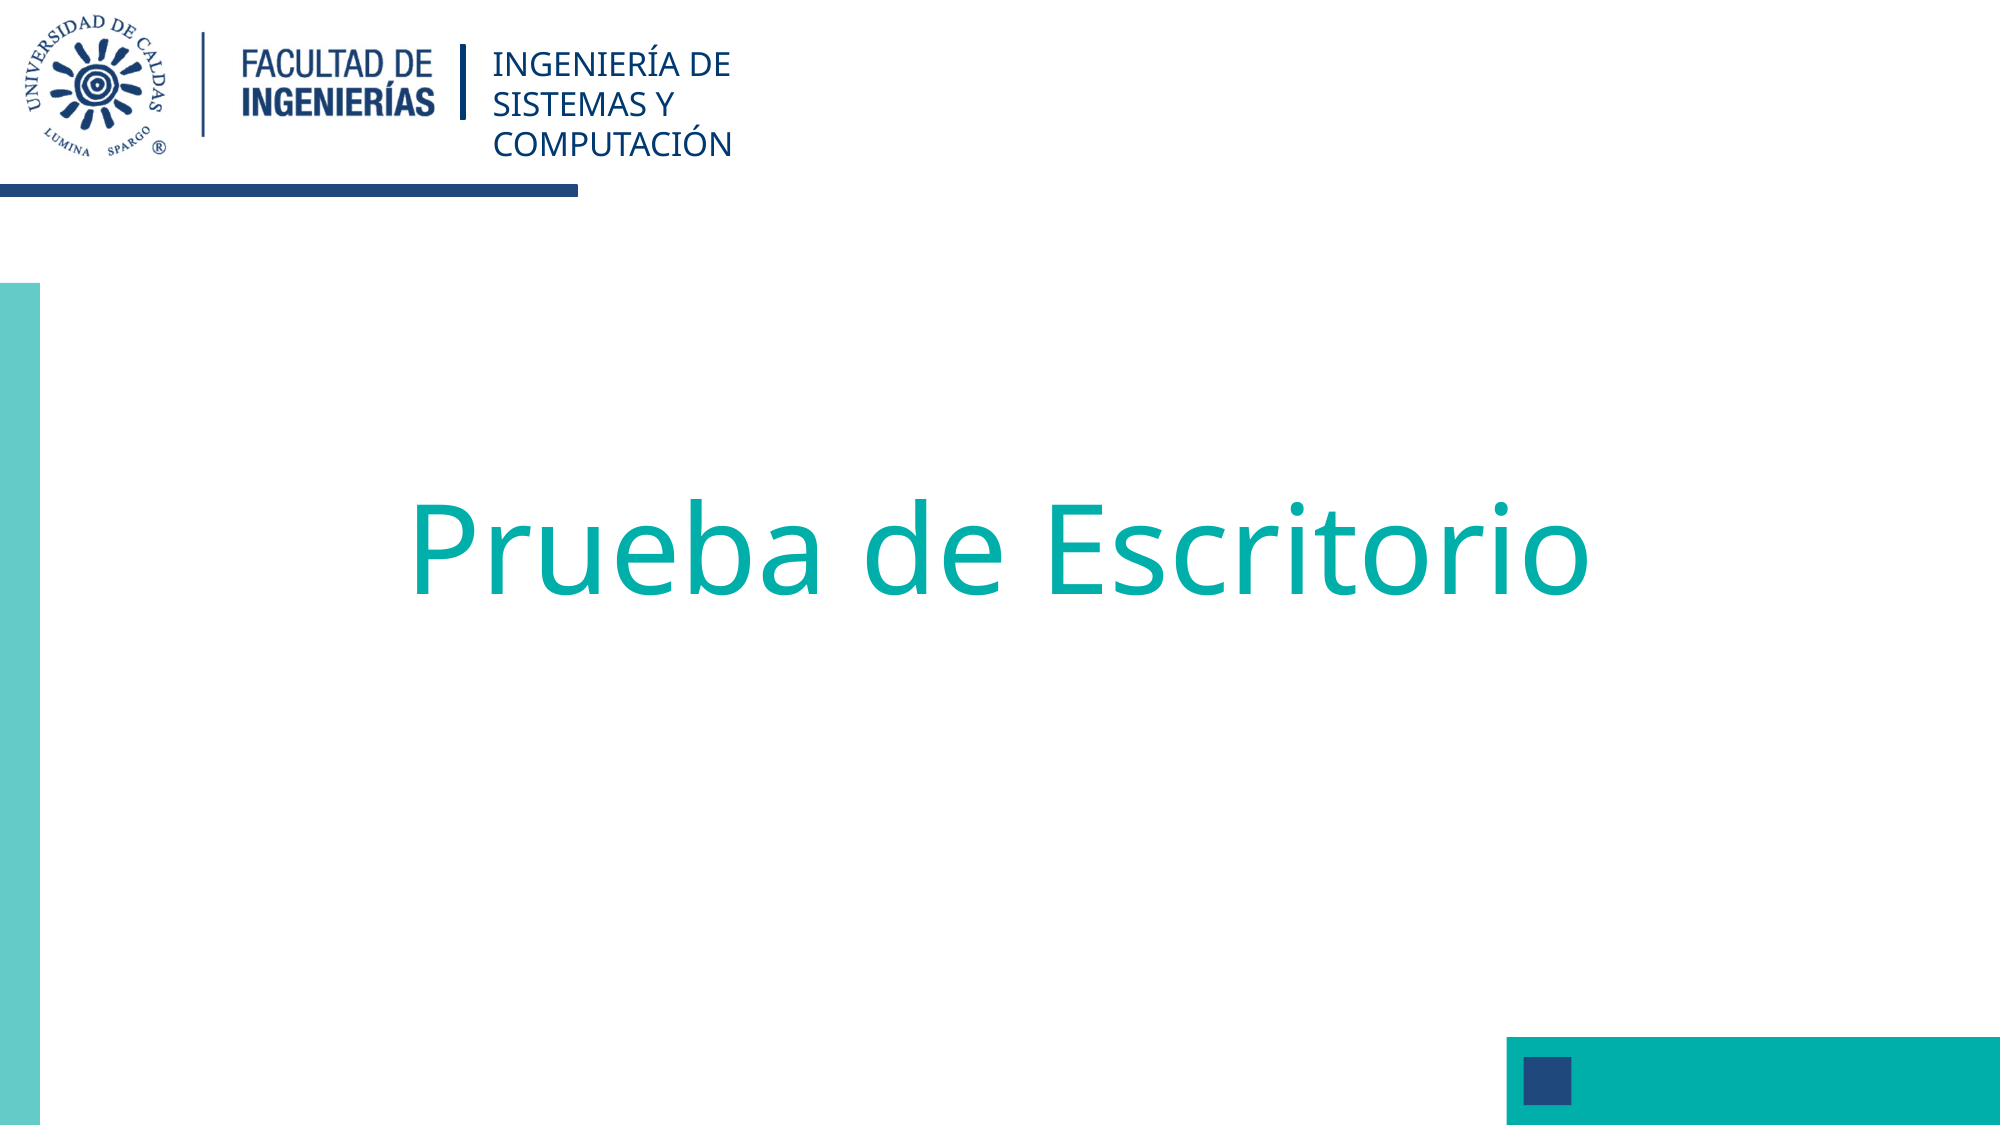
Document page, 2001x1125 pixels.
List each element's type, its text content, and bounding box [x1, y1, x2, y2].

text_box INGENIERÍA DE SISTEMAS Y COMPUTACIÓN [477, 28, 841, 179]
text_box [0, 184, 578, 197]
text_box [0, 282, 40, 1125]
text_box [1523, 1057, 1572, 1106]
picture [0, 0, 464, 173]
title Prueba de Escritorio [145, 469, 1855, 658]
text_box [1506, 1037, 2000, 1125]
